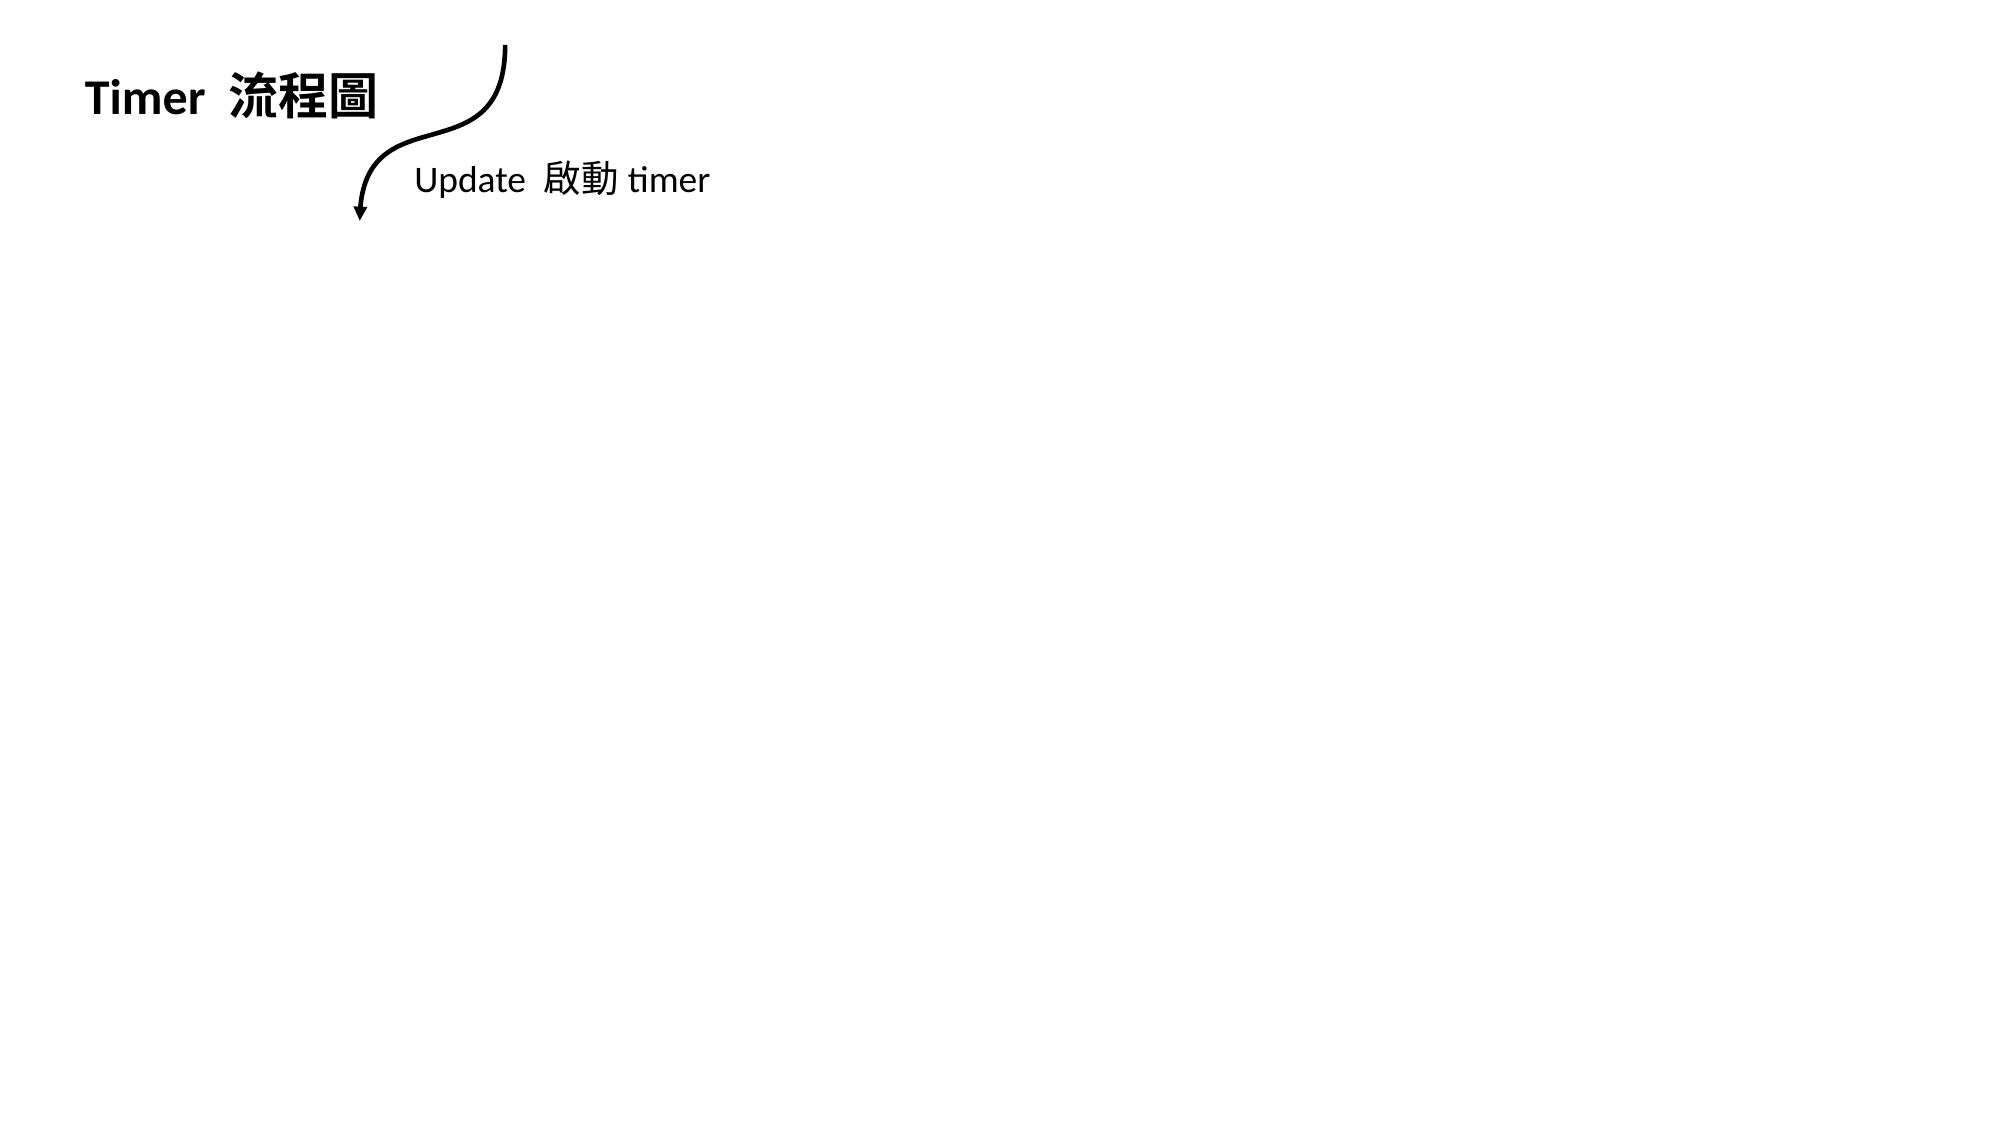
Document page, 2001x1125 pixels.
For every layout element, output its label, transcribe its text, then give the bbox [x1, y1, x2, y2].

text_box Timer 流程圖 [70, 56, 394, 132]
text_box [344, 59, 521, 206]
text_box Update 啟動timer [399, 148, 726, 208]
